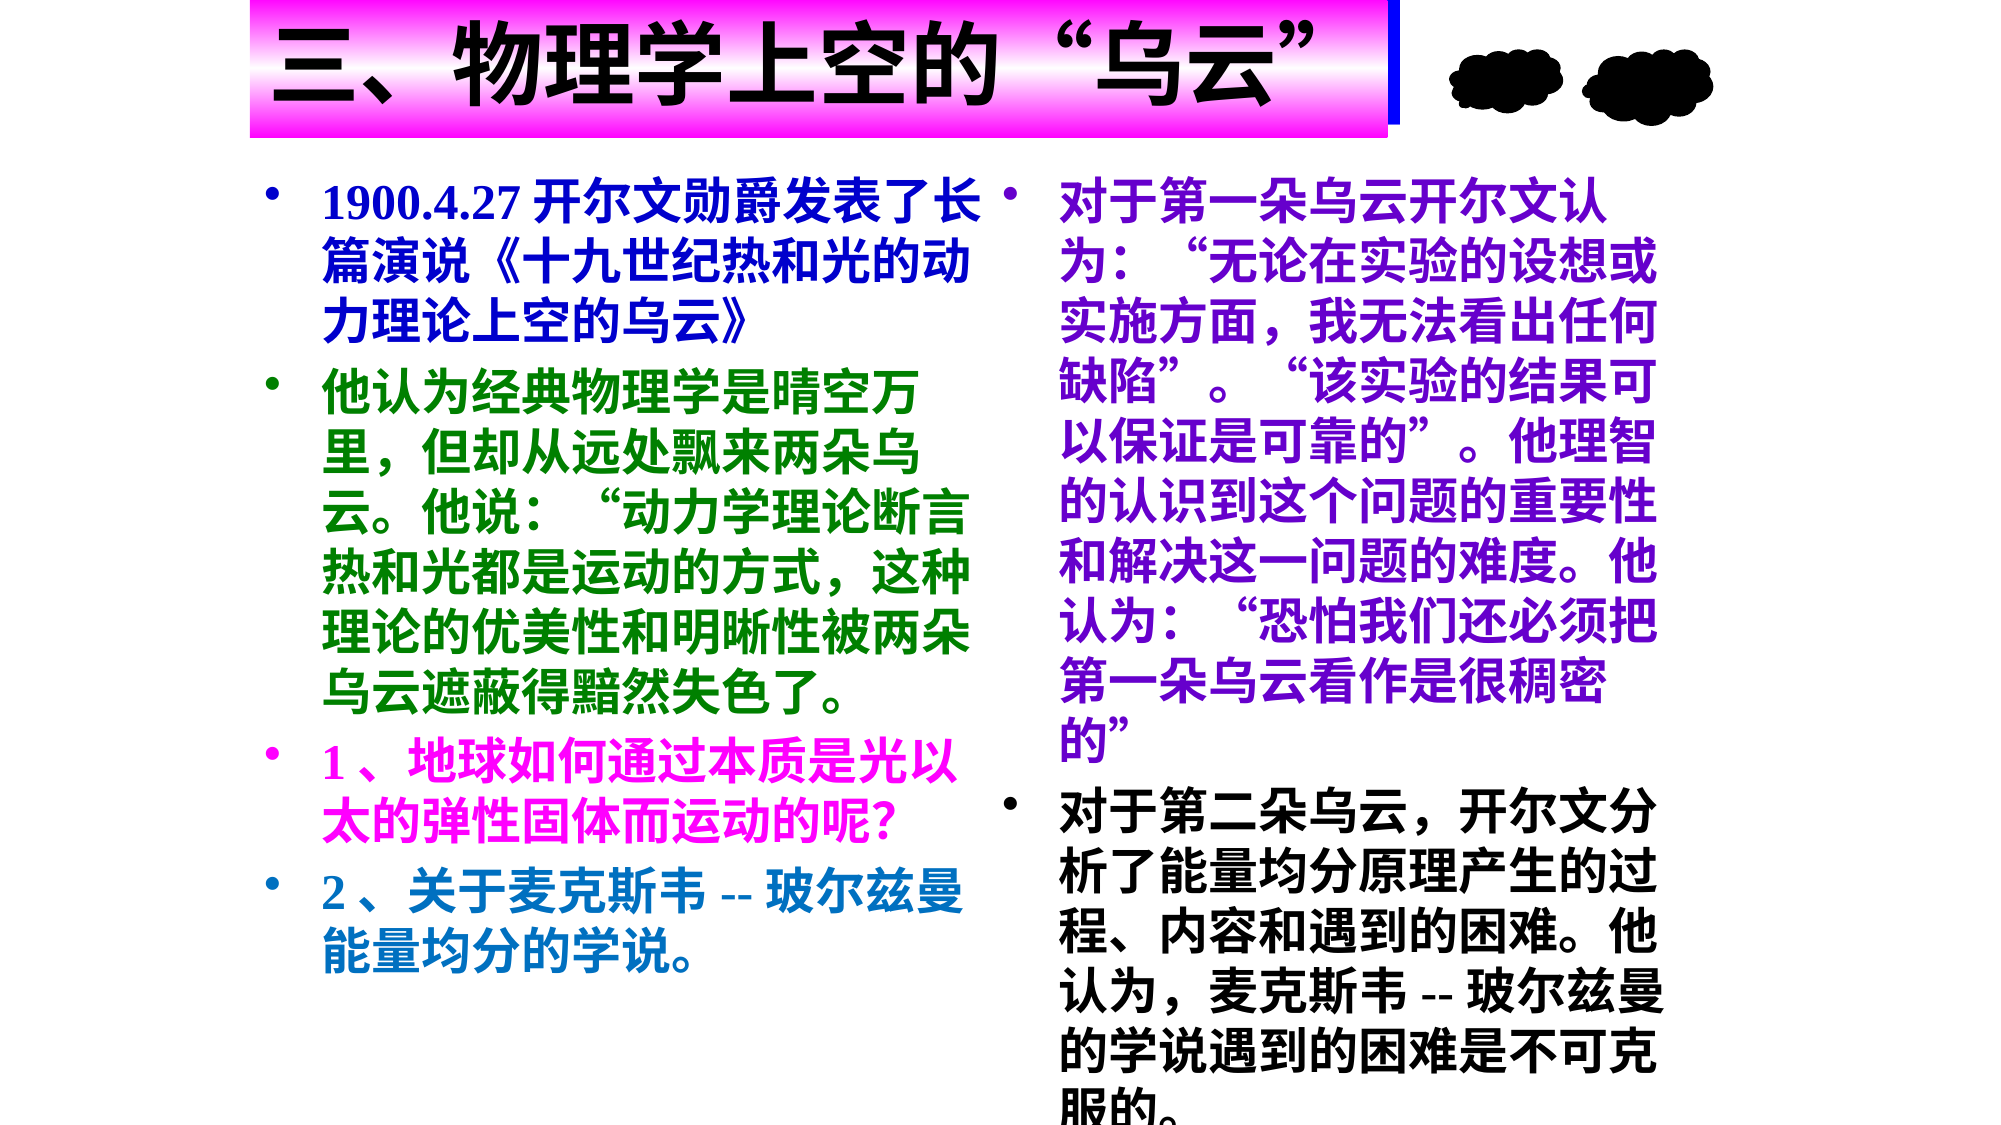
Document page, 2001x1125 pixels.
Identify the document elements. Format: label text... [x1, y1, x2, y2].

text_box 三、物理学上空的“乌云” [249, 0, 1388, 138]
text_box 1900.4.27开尔文勋爵发表了长篇演说《十九世纪热和光的动力理论上空的乌云》 他认为经典物理学是晴空万里，但却从远处飘来两朵乌云。他说：“动力学理论断言热和光都是运动的方式，这种理论的优美性和明晰性被两朵乌云遮蔽得黯然失色了。 1、地球如何通过本质是光以太的弹性固体而运动的呢？ 2、关于麦克斯韦--玻尔兹曼能量均分的学说。 [249, 162, 987, 1088]
text_box 对于第一朵乌云开尔文认为：“无论在实验的设想或实施方面，我无法看出任何缺陷”。“该实验的结果可以保证是可靠的”。他理智的认识到这个问题的重要性和解决这一问题的难度。他认为：“恐怕我们还必须把第一朵乌云看作是很稠密的” 对于第二朵乌云，开尔文分析了能量均分原理产生的过程、内容和遇到的困难。他认为，麦克斯韦--玻尔兹曼的学说遇到的困难是不可克服的。 [987, 162, 1688, 1125]
text_box [1582, 50, 1713, 126]
text_box [1449, 50, 1563, 113]
